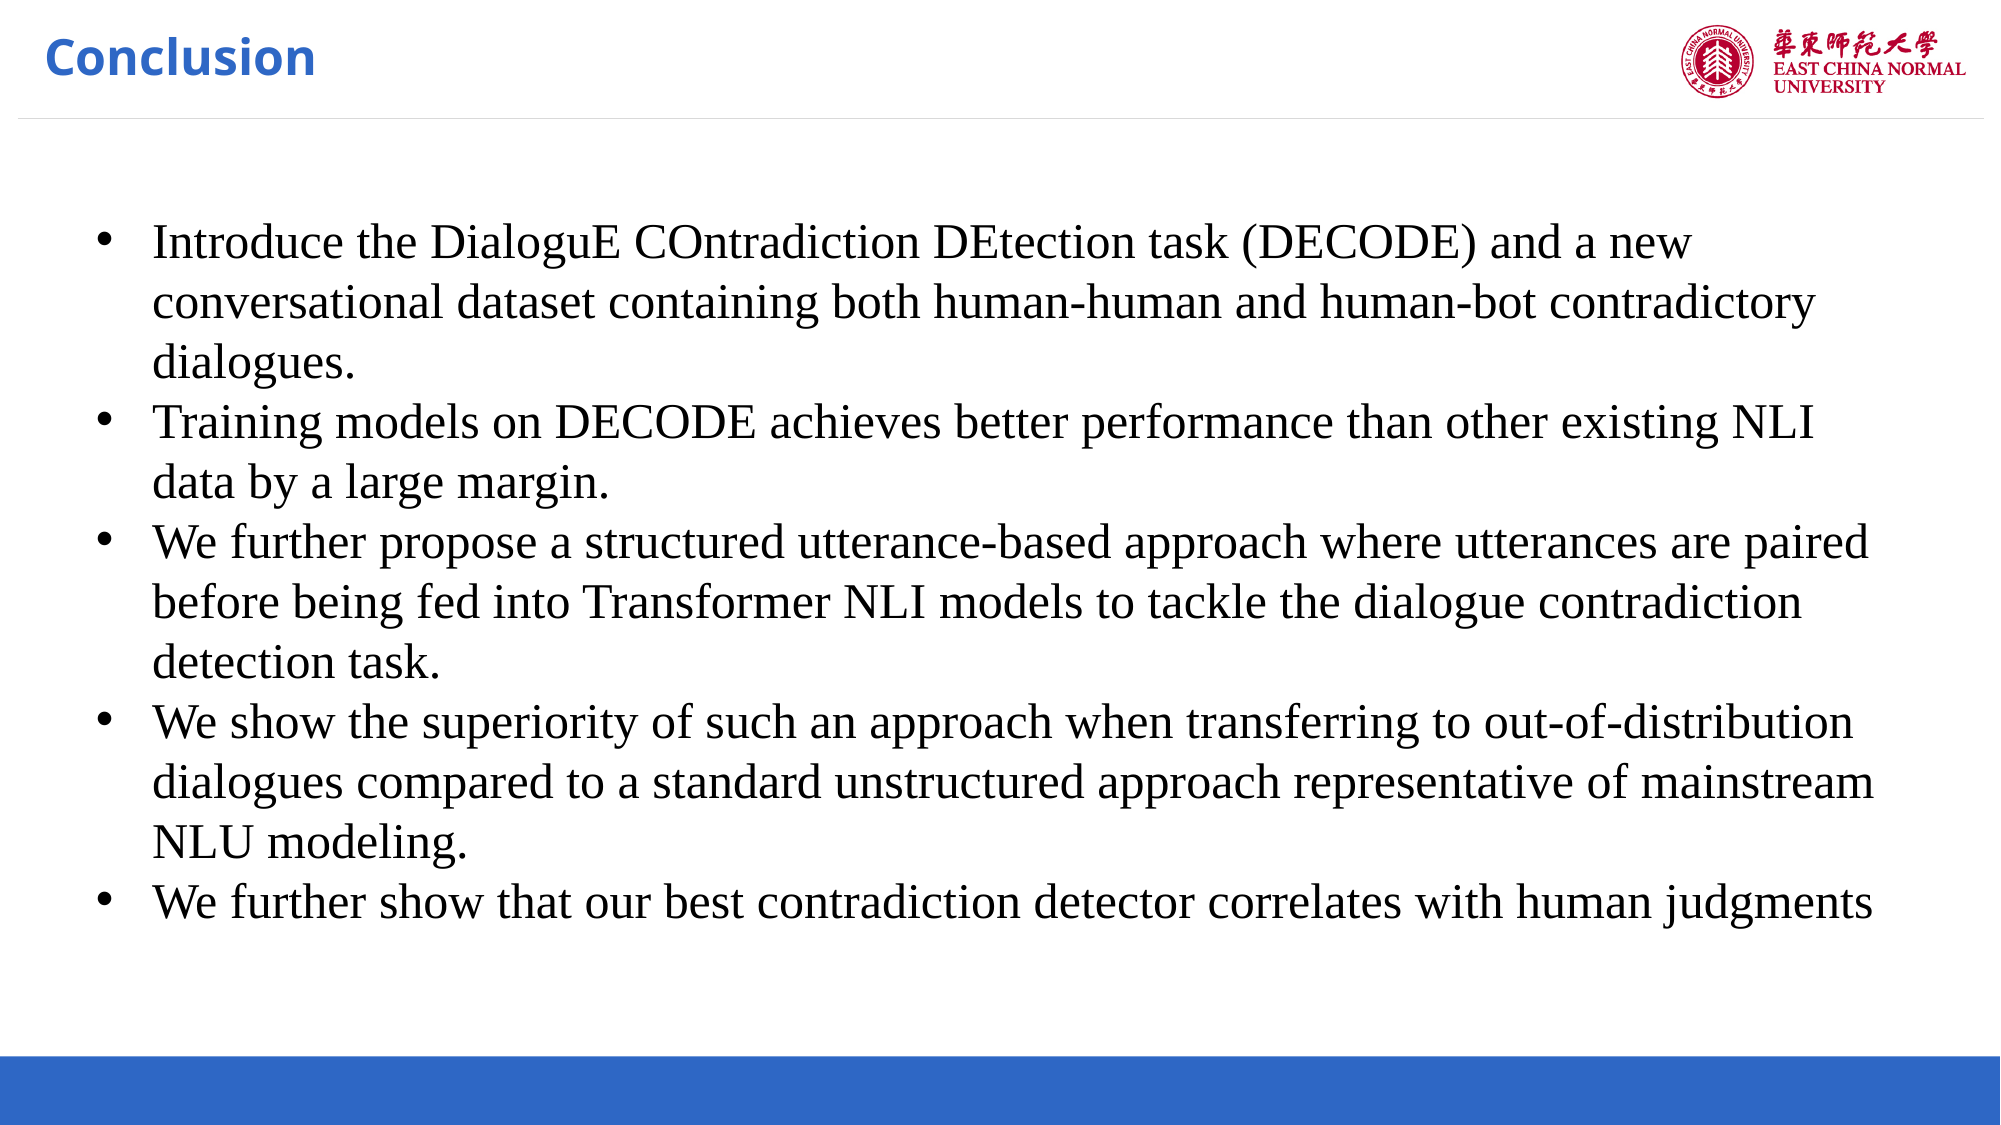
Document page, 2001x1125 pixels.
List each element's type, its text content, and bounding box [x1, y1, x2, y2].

picture [1663, 11, 1985, 110]
text_box Conclusion [29, 17, 1529, 93]
text_box Introduce the DialoguE COntradiction DEtection task (DECODE) and a new conversational dataset containing both human-human and human-bot contradictory dialogues. Training models on DECODE achieves better performance than other existing NLI data by a large margin. We further propose a structured utterance-based approach where utterances are paired before being fed into Transformer NLI models to tackle the dialogue contradiction detection task. We show the superiority of such an approach when transferring to out-of-distribution dialogues compared to a standard unstructured approach representative of mainstream NLU modeling. We further show that our best contradiction detector correlates with human judgments [81, 201, 1899, 936]
